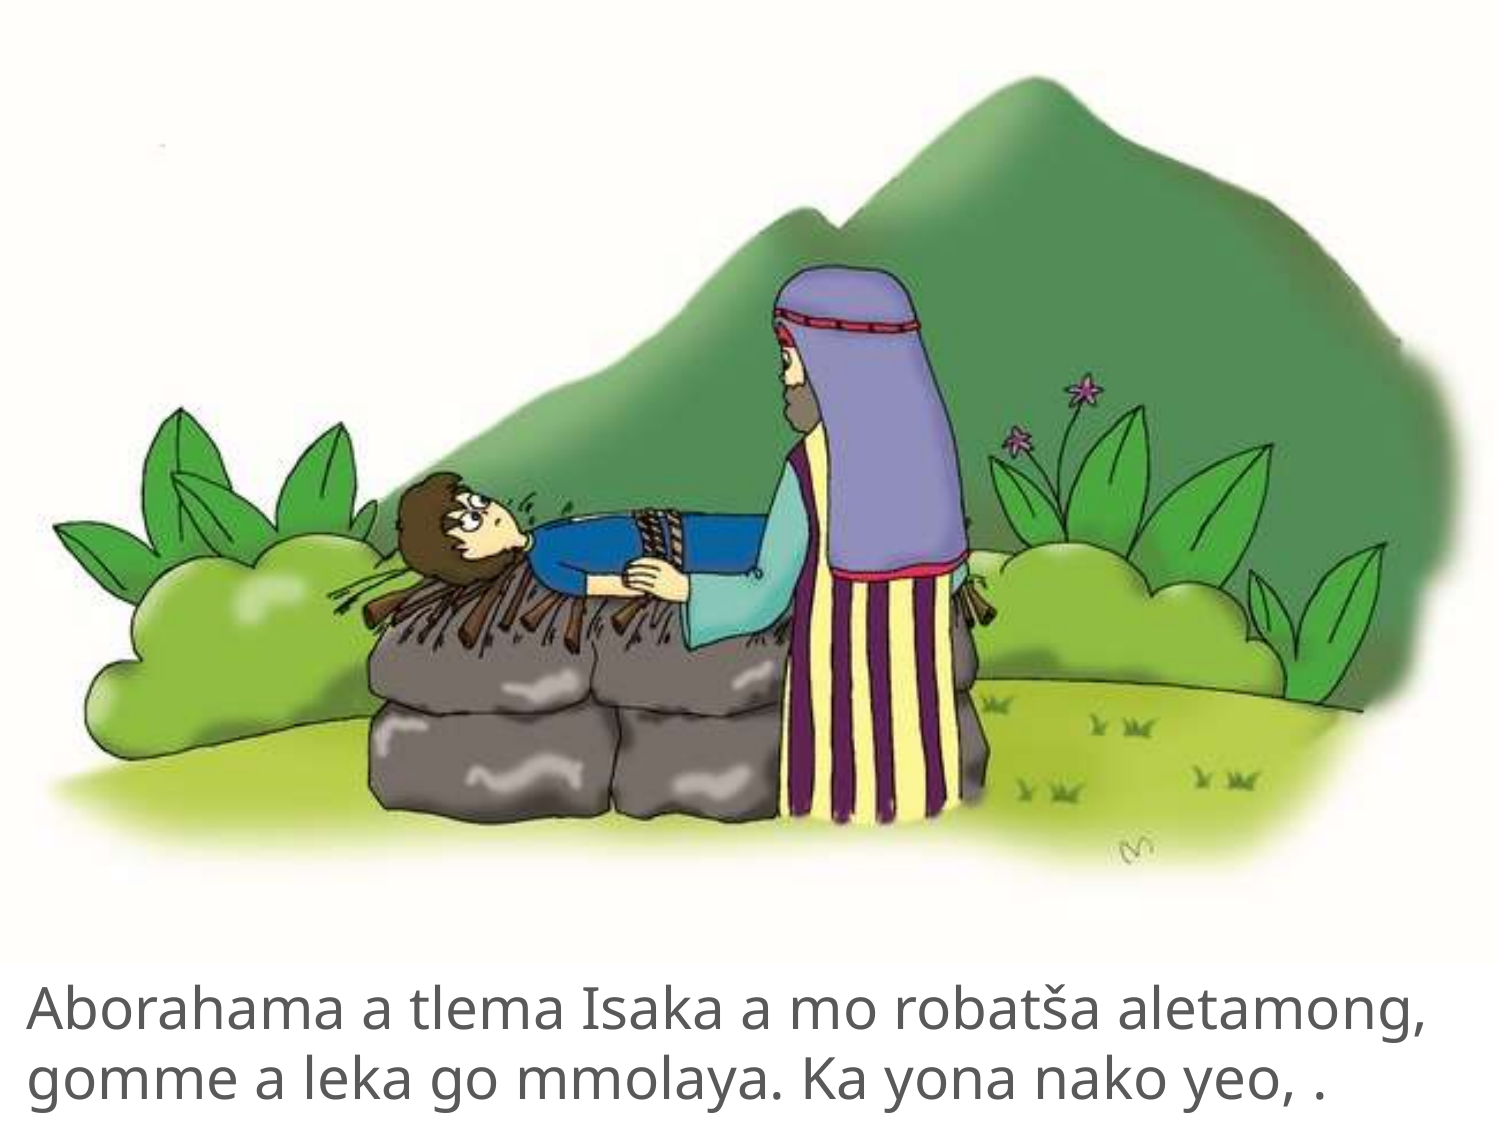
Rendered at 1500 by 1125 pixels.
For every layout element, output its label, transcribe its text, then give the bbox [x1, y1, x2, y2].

text_box Aborahama a tlema Isaka a mo robatša aletamong, gomme a leka go mmolaya. Ka yona nako yeo, . [11, 970, 1498, 1119]
picture [0, 0, 1498, 965]
